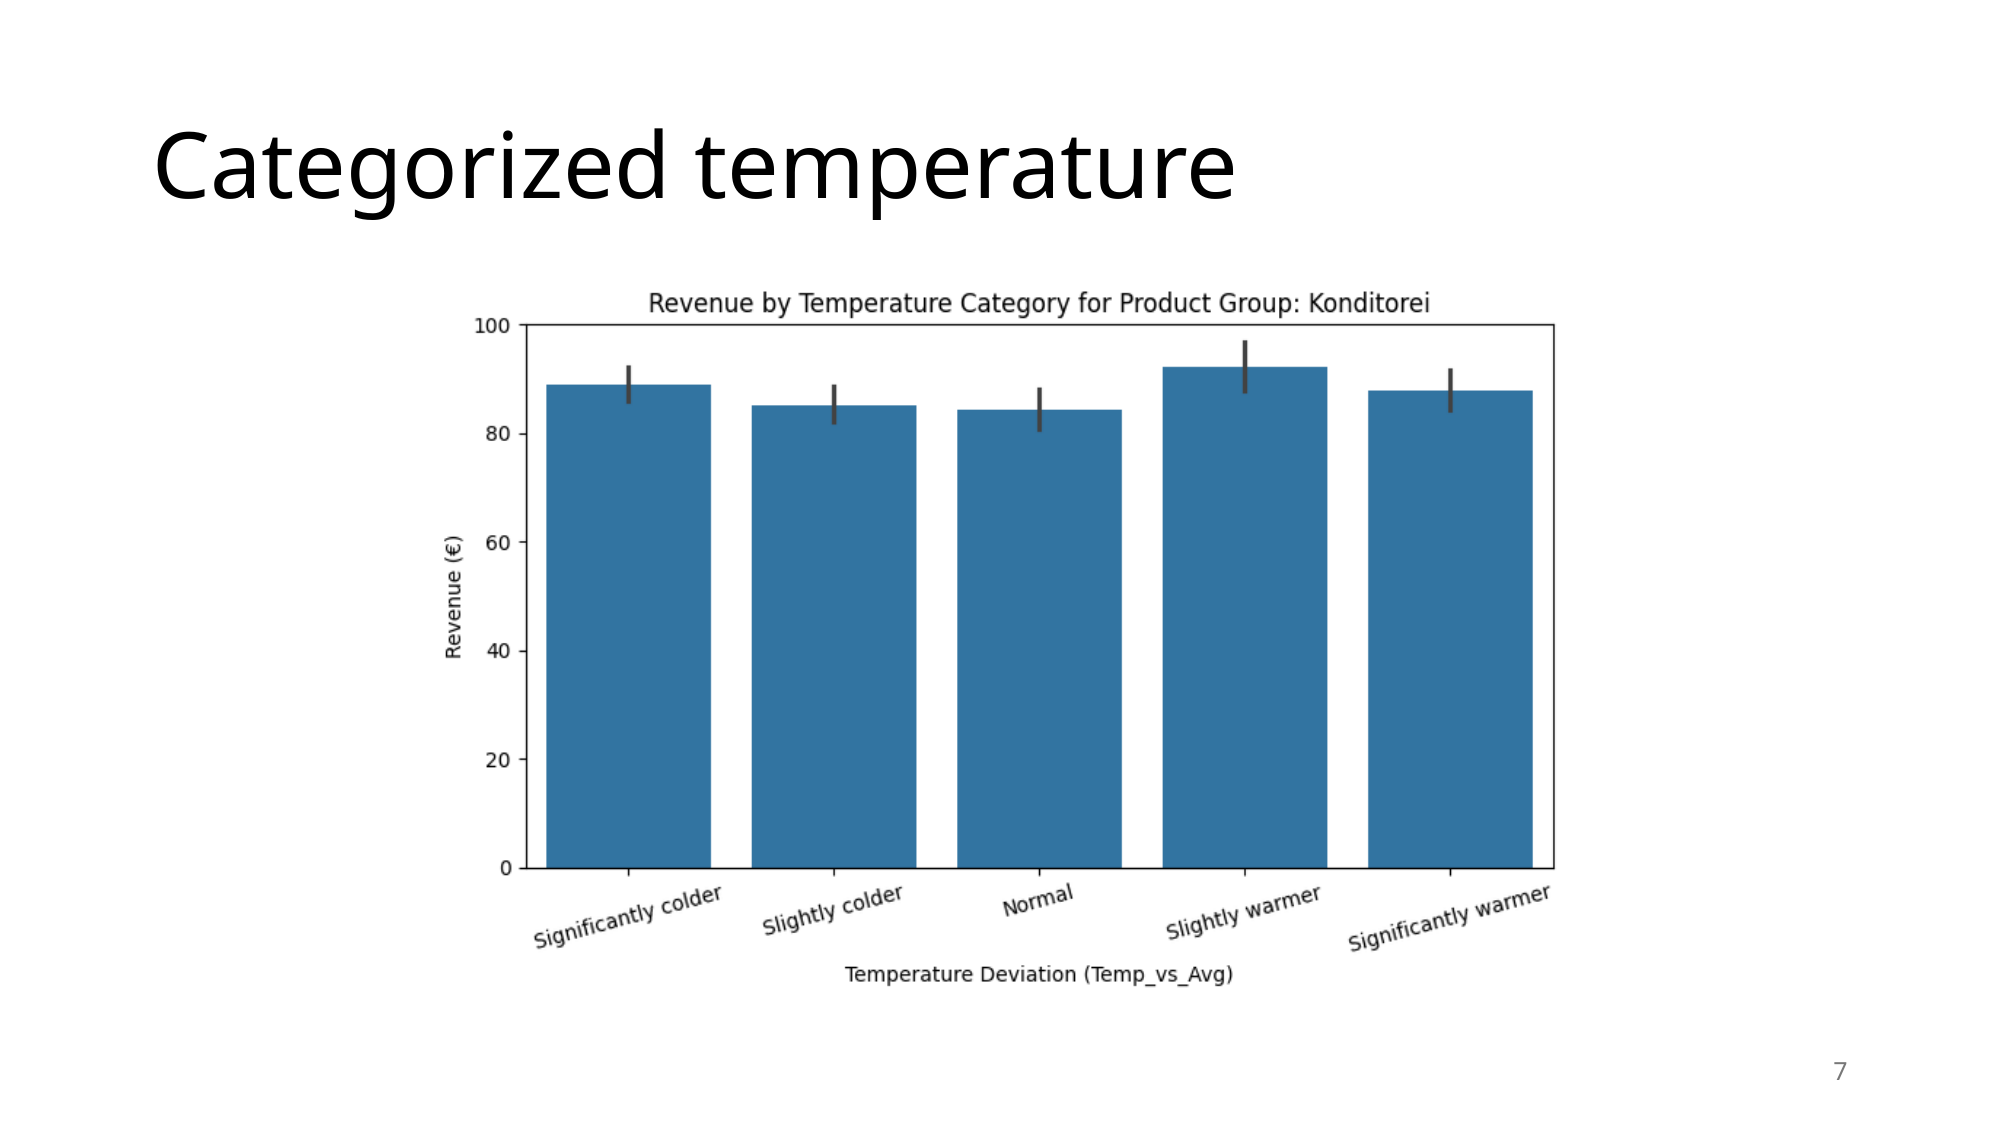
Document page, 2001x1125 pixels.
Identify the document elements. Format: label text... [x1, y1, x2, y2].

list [429, 276, 1569, 1001]
title Categorized temperature [137, 59, 1863, 278]
slide_number 7 [1412, 1042, 1863, 1103]
